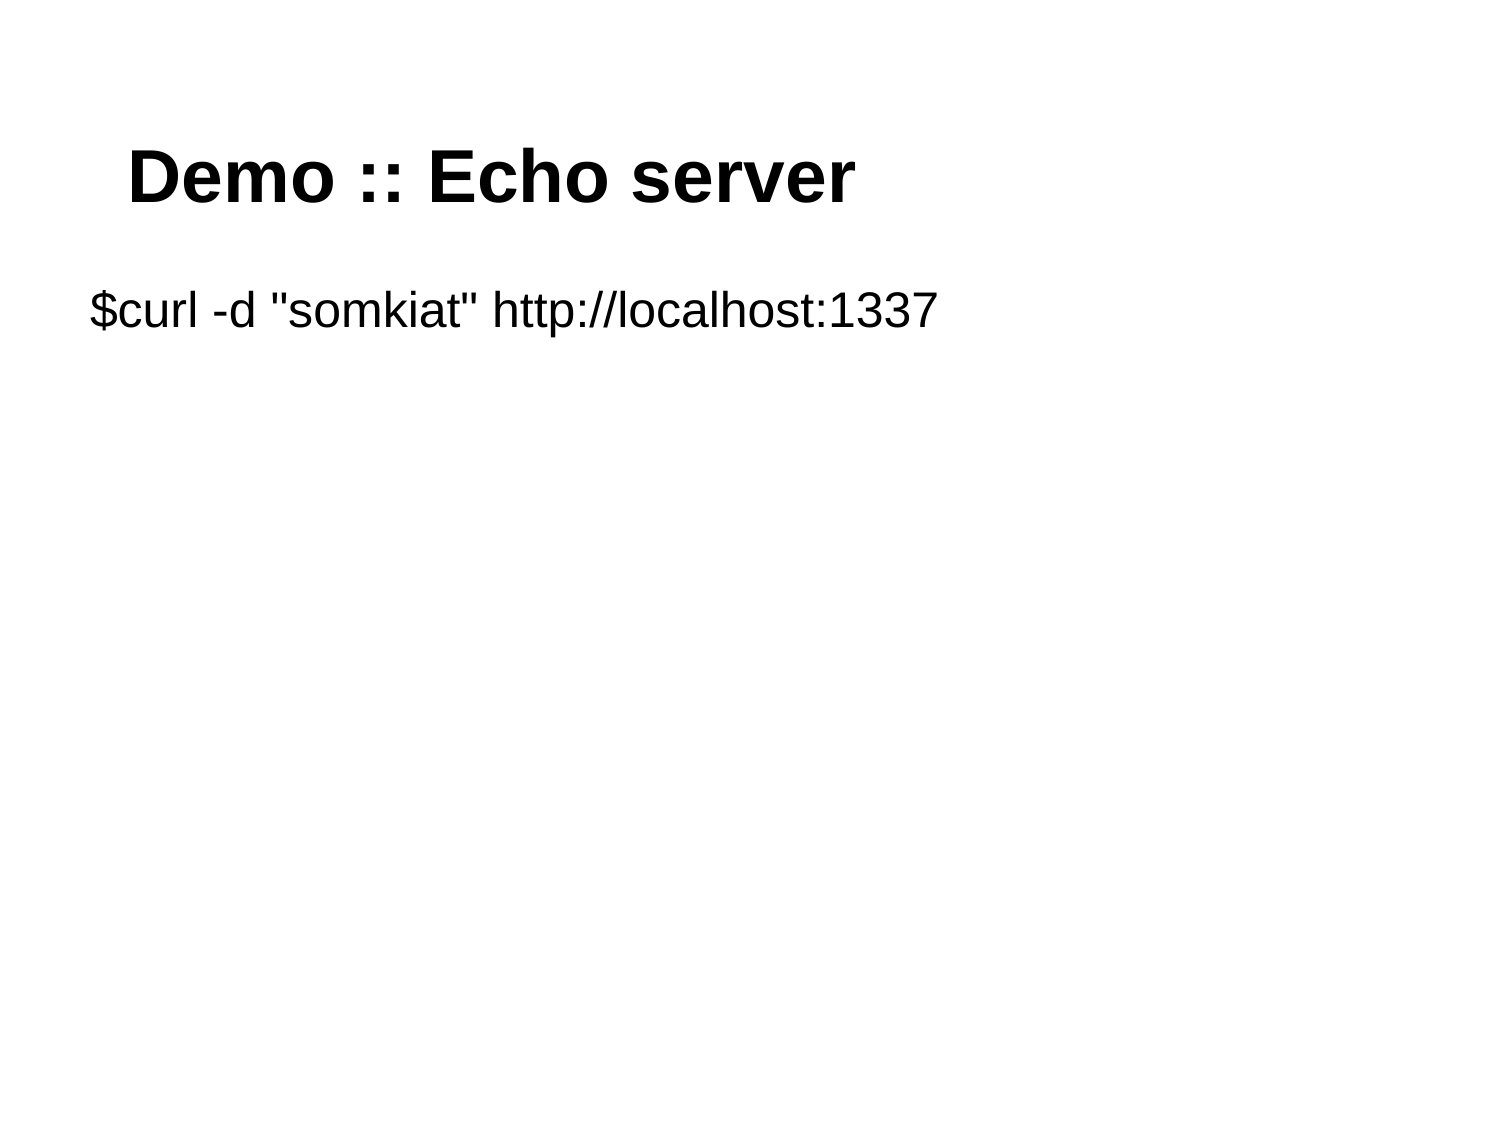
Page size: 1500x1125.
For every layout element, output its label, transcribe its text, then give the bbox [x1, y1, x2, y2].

title Demo :: Echo server [75, 45, 1425, 233]
list $curl -d "somkiat" http://localhost:1337 [75, 262, 1425, 1078]
